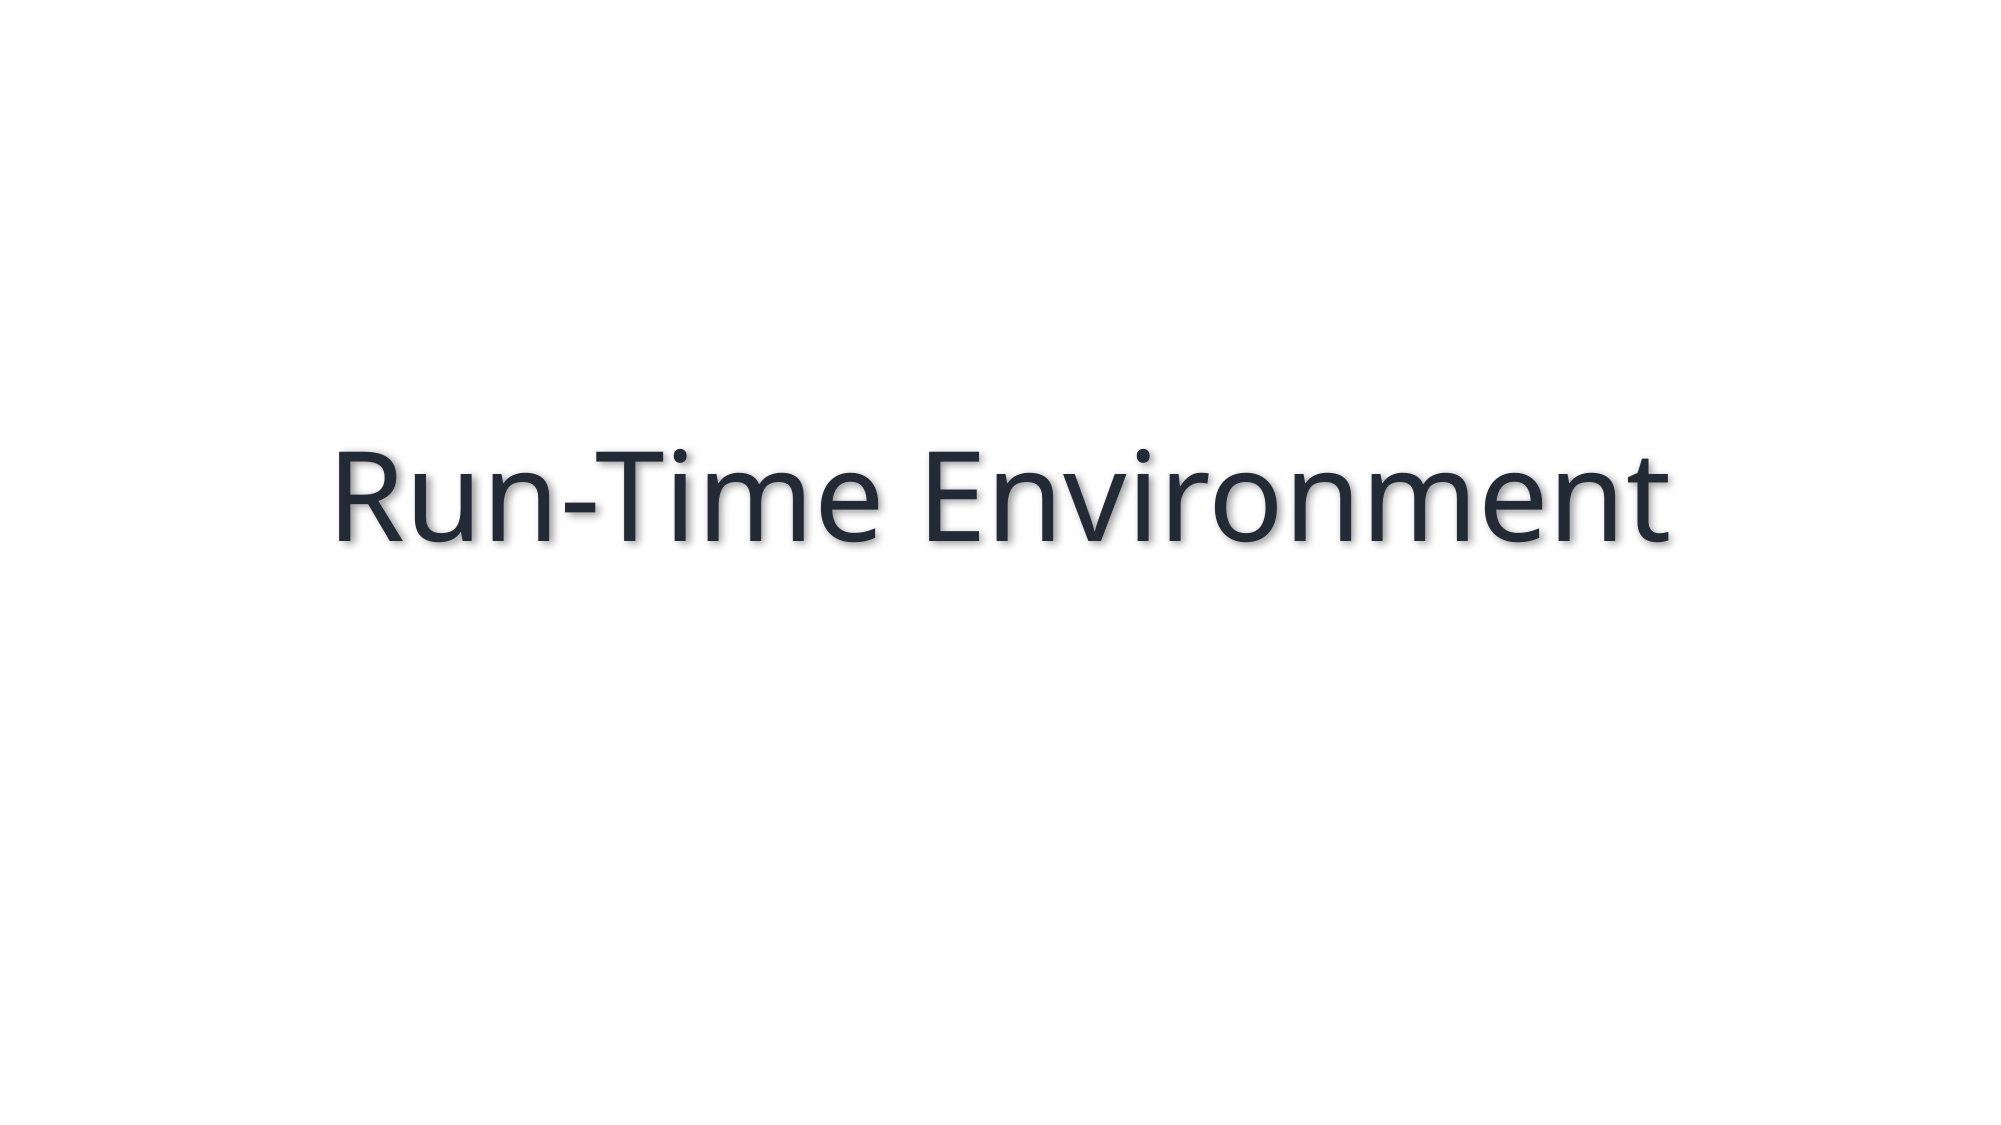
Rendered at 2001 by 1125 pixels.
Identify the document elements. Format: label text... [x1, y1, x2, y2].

title Run-Time Environment [249, 184, 1750, 576]
